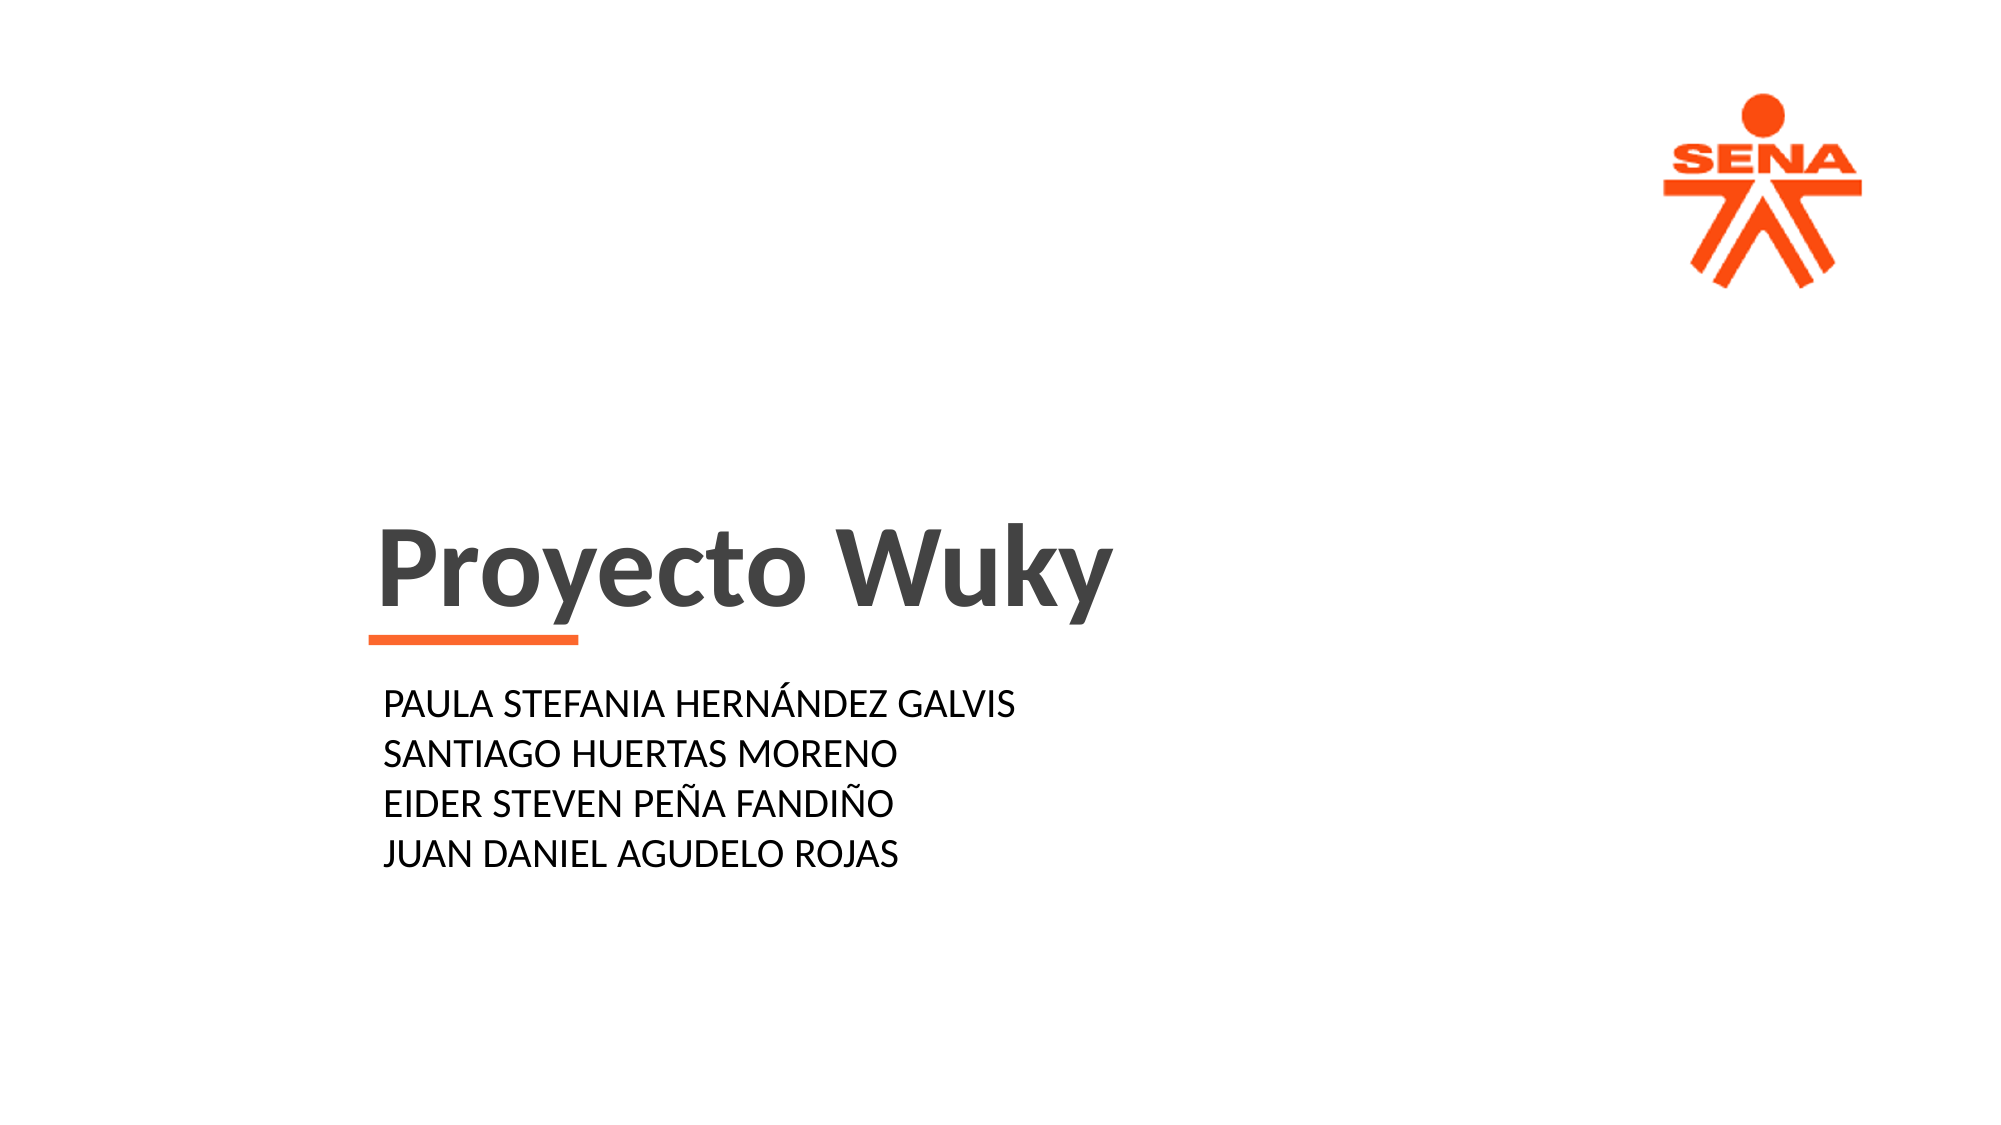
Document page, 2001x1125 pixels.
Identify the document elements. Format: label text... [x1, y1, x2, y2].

picture [1624, 79, 1906, 308]
text_box PAULA STEFANIA HERNÁNDEZ GALVIS SANTIAGO HUERTAS MORENO EIDER STEVEN PEÑA FANDIÑO JUAN DANIEL AGUDELO ROJAS [368, 668, 1188, 884]
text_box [368, 471, 1816, 646]
